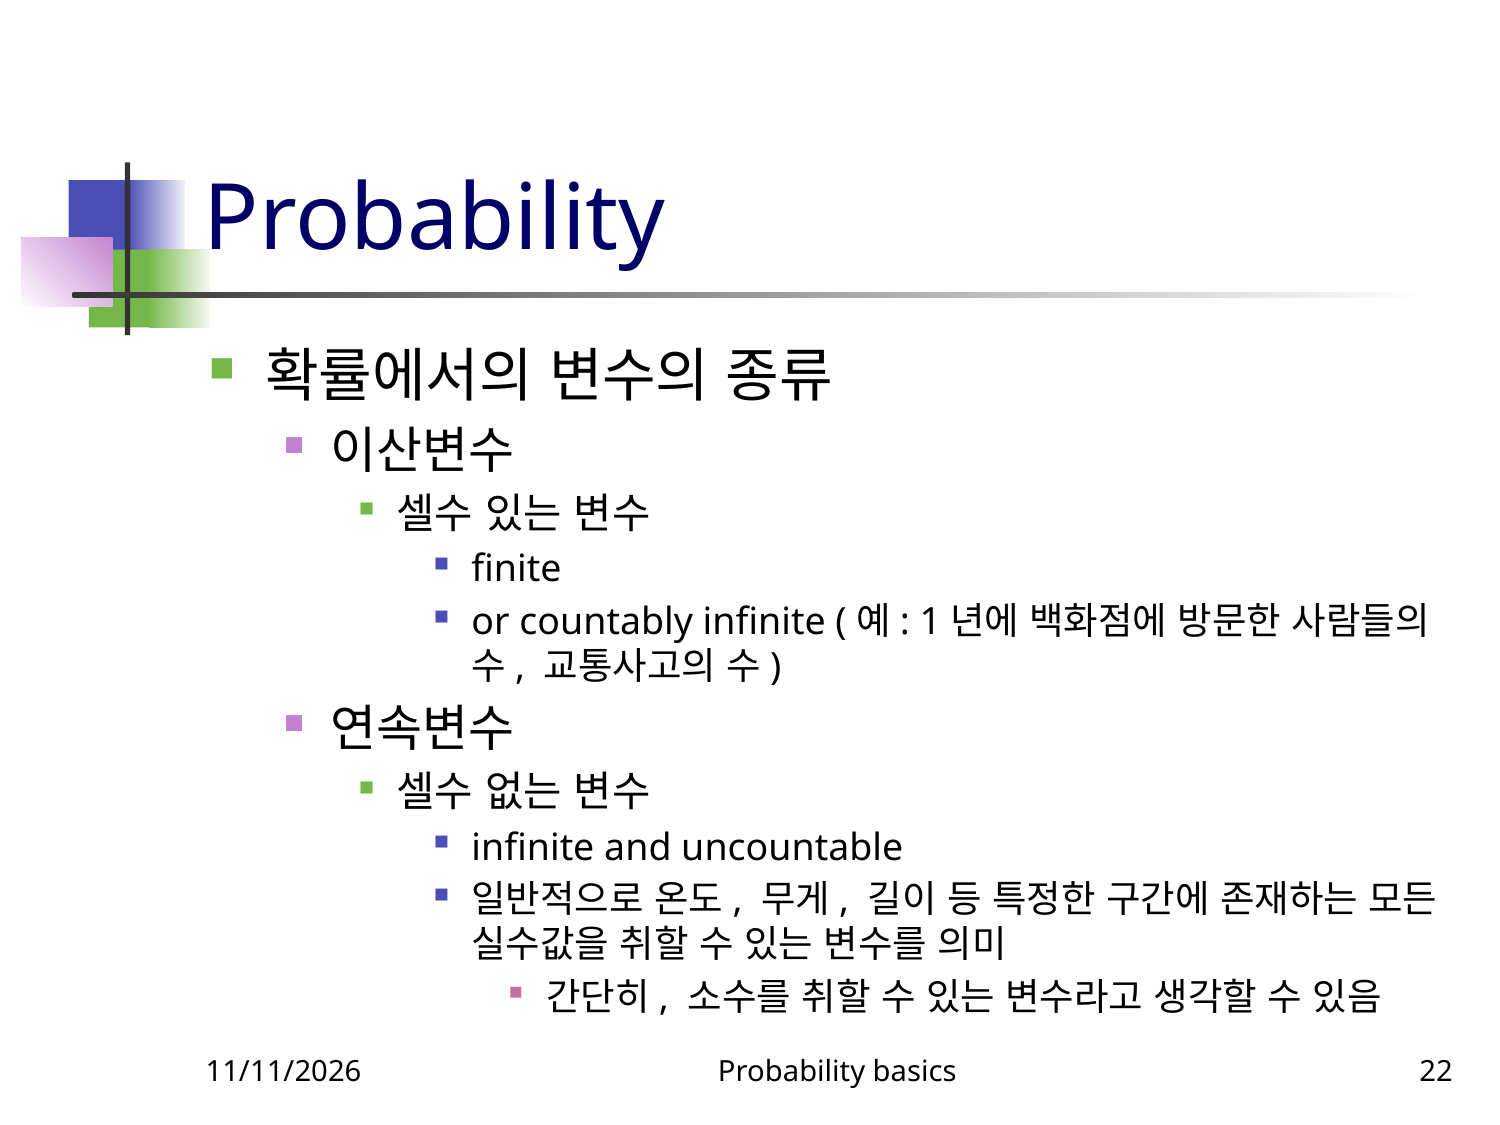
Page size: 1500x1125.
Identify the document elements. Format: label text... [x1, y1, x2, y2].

title Probability [188, 35, 1468, 275]
footer Probability basics [600, 1024, 1075, 1100]
slide_number 22 [1155, 1024, 1468, 1100]
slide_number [190, 1024, 504, 1100]
list 확률에서의 변수의 종류 이산변수 셀수 있는 변수 finite or countably infinite (예: 1년에 백화점에 방문한 사람들의 수, 교통사고의 수) 연속변수 셀수 없는 변수 infinite and uncountable 일반적으로 온도, 무게, 길이 등 특정한 구간에 존재하는 모든 실수값을 취할 수 있는 변수를 의미 간단히, 소수를 취할 수 있는 변수라고 생각할 수 있음 [193, 331, 1469, 1006]
